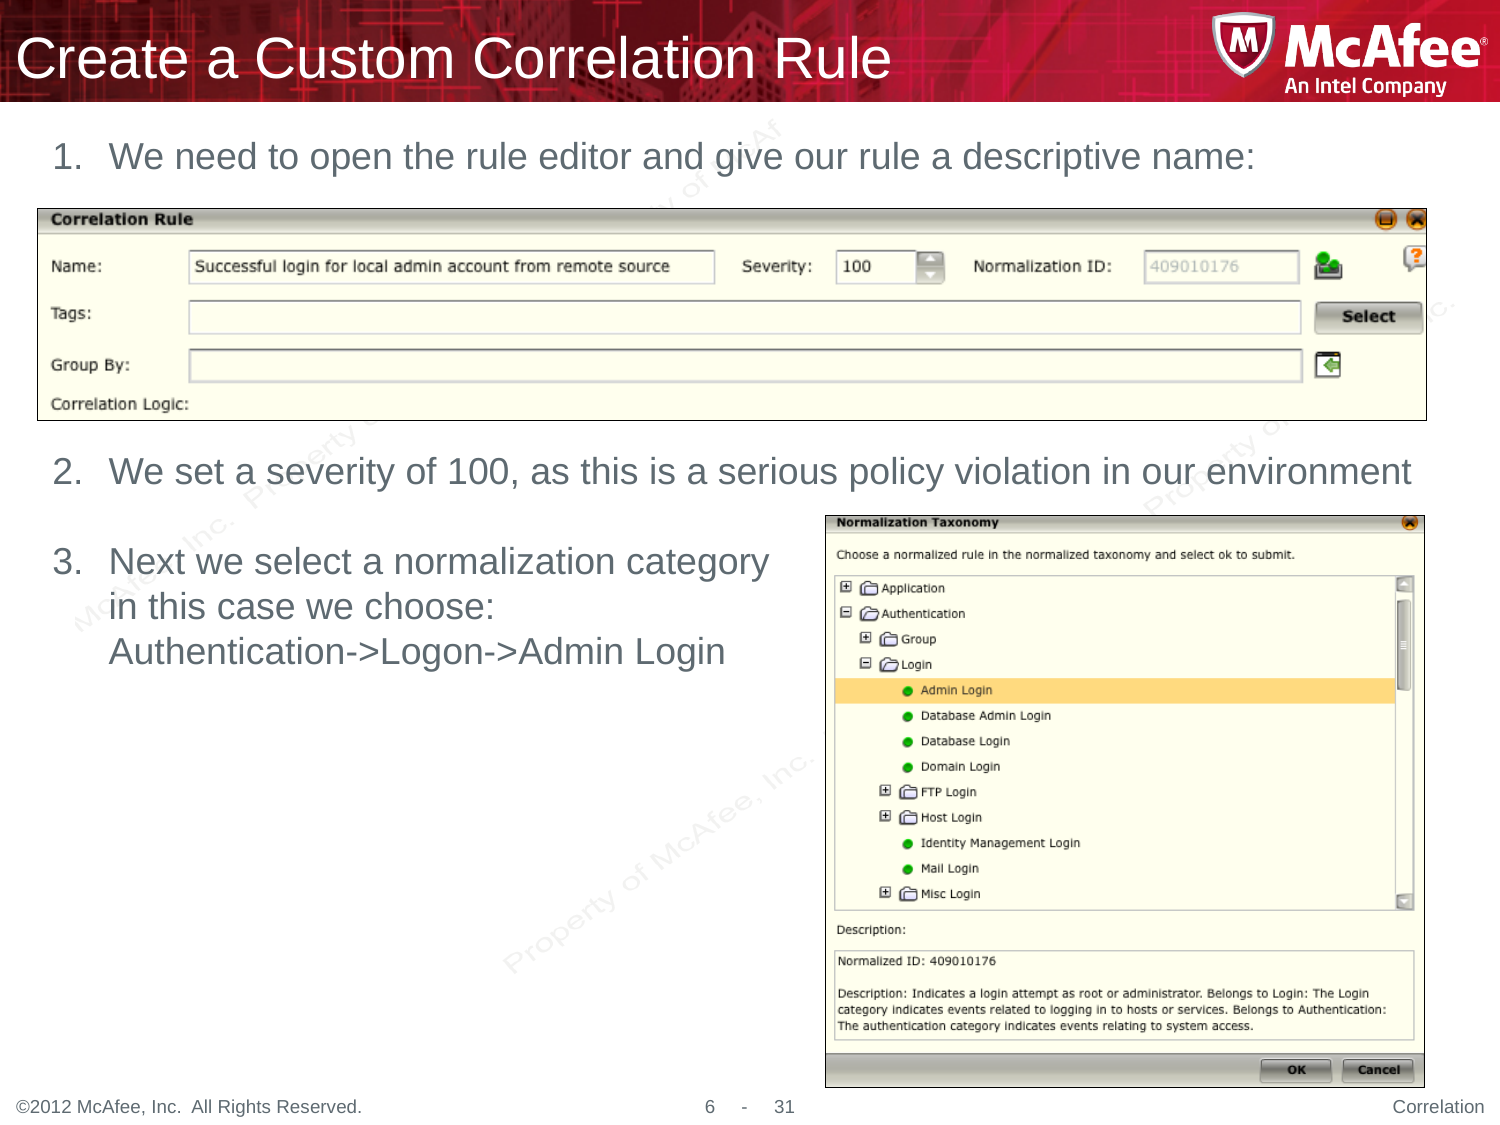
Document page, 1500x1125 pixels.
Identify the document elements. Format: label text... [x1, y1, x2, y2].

text_box We need to open the rule editor and give our rule a descriptive name: We set a severity of 100, as this is a serious policy violation in our environment Next we select a normalization category in this case we choose: Authentication->Logon->Admin Login [37, 124, 1450, 680]
picture [0, 0, 1500, 1088]
footer Correlation [924, 1087, 1500, 1125]
title Create a Custom Correlation Rule [0, 0, 1172, 98]
picture [37, 208, 1427, 421]
